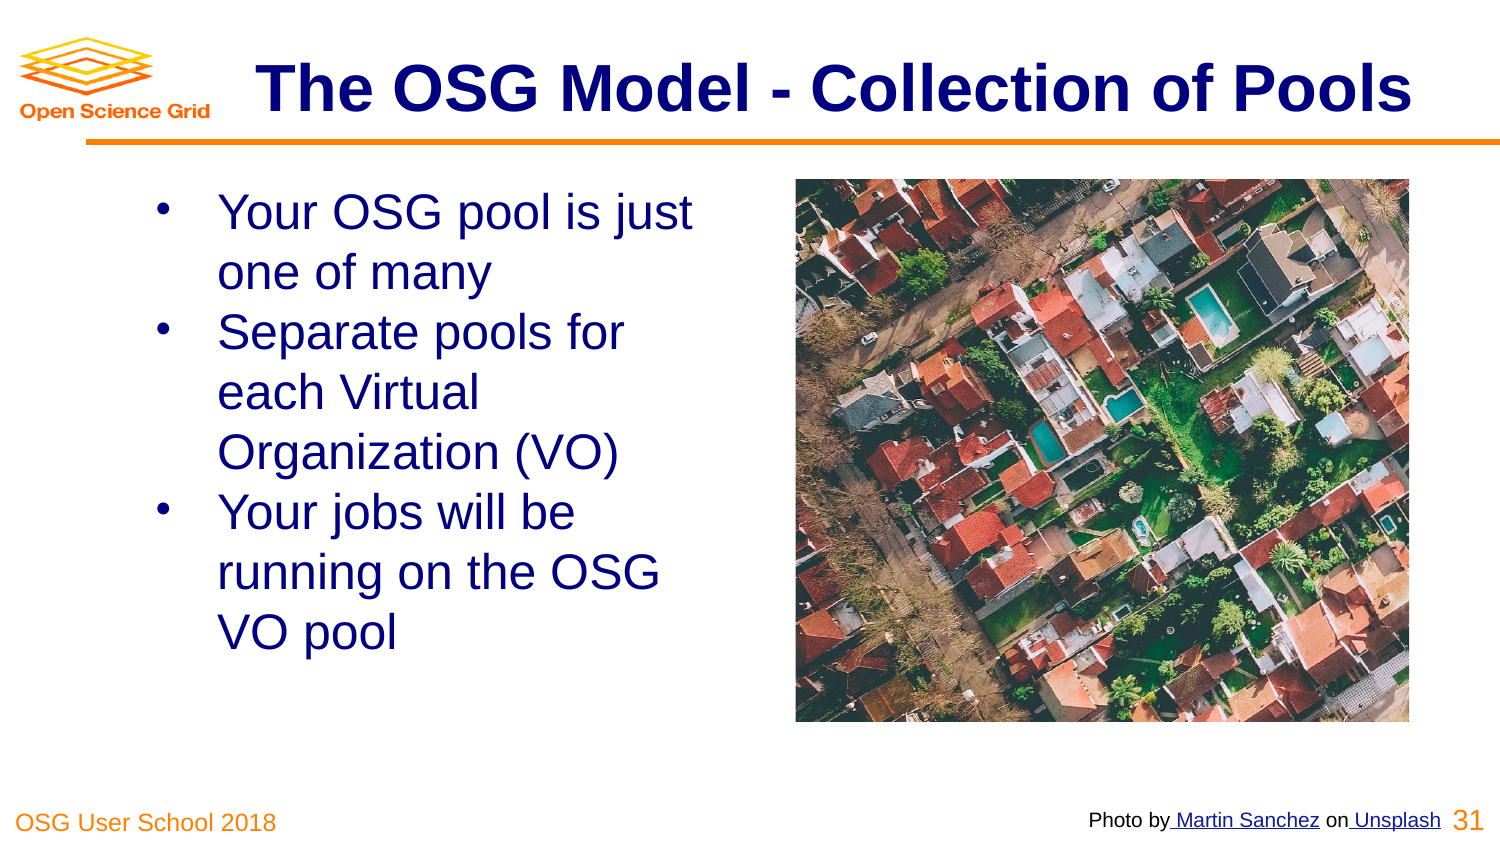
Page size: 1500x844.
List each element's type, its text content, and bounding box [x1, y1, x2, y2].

picture [0, 20, 201, 134]
title The OSG Model - Collection of Pools [201, 14, 1470, 155]
list Your OSG pool is just one of many Separate pools for each Virtual Organization (VO) Your jobs will be running on the OSG VO pool [127, 164, 721, 741]
text_box Photo by Martin Sanchez on Unsplash [979, 791, 1457, 840]
slide_number ‹#› [1431, 787, 1500, 844]
picture [795, 179, 1410, 722]
